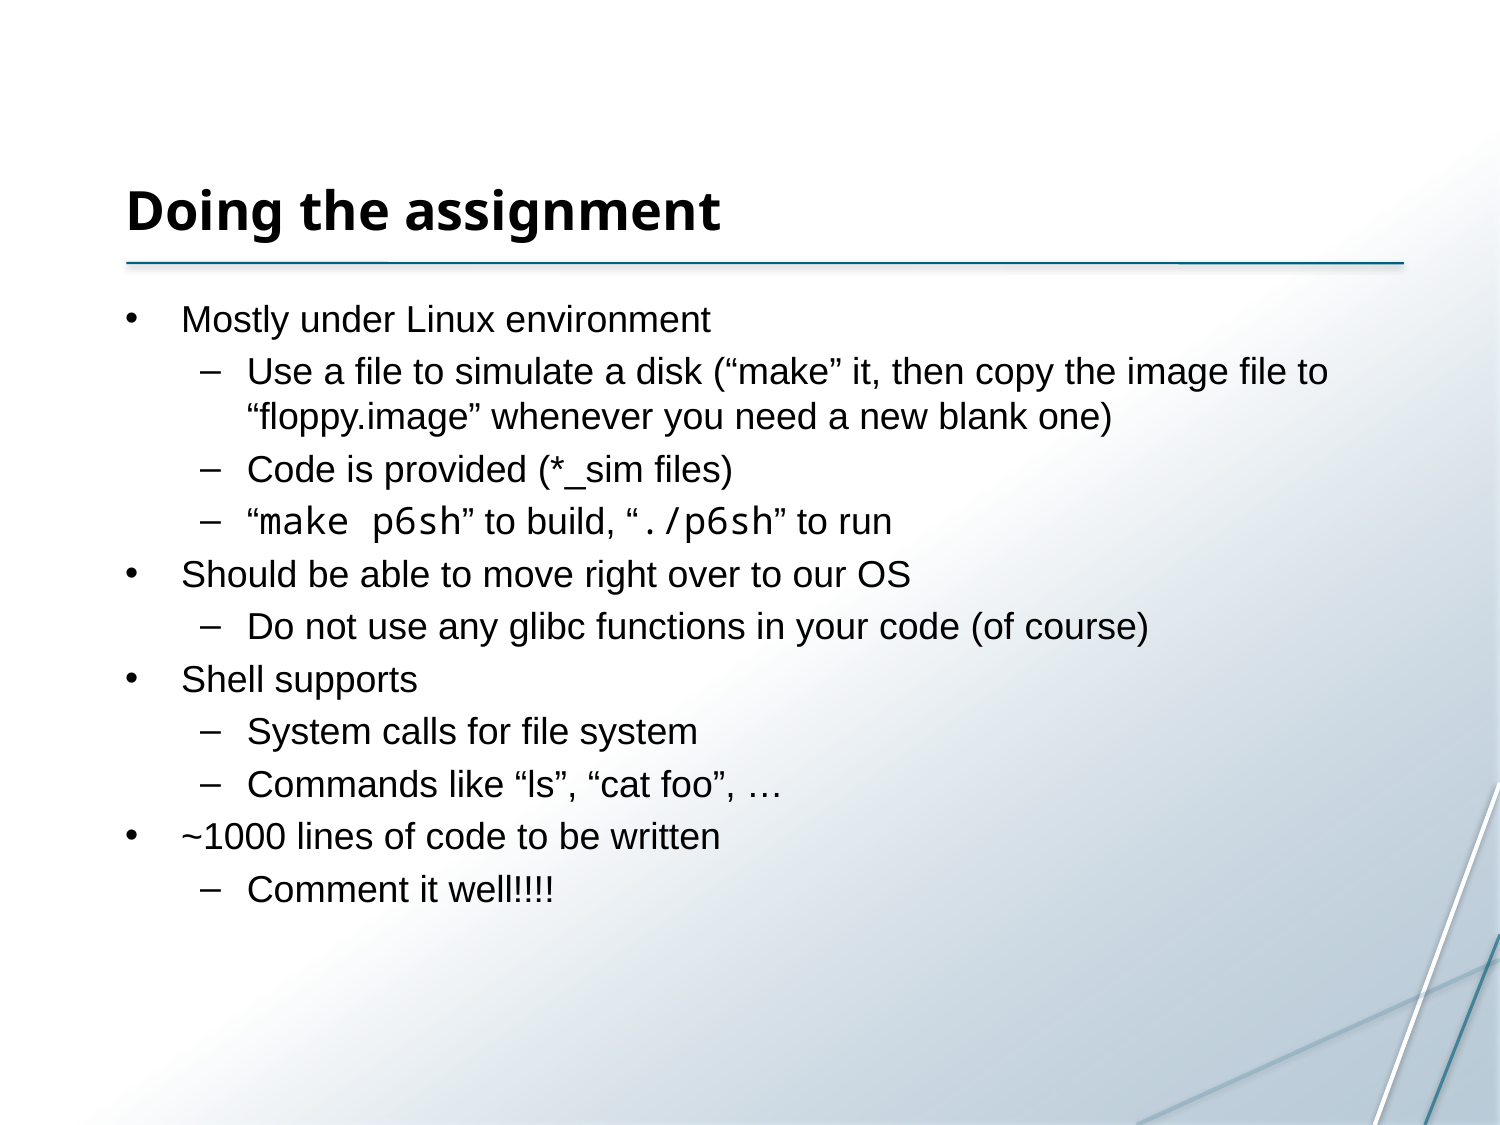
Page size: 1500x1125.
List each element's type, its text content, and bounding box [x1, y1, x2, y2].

list Mostly under Linux environment Use a file to simulate a disk (“make” it, then copy the image file to “floppy.image” whenever you need a new blank one) Code is provided (*_sim files) “make p6sh” to build, “./p6sh” to run Should be able to move right over to our OS Do not use any glibc functions in your code (of course) Shell supports System calls for file system Commands like “ls”, “cat foo”, … ~1000 lines of code to be written Comment it well!!!! [109, 287, 1404, 1005]
title Doing the assignment [109, 49, 1403, 249]
